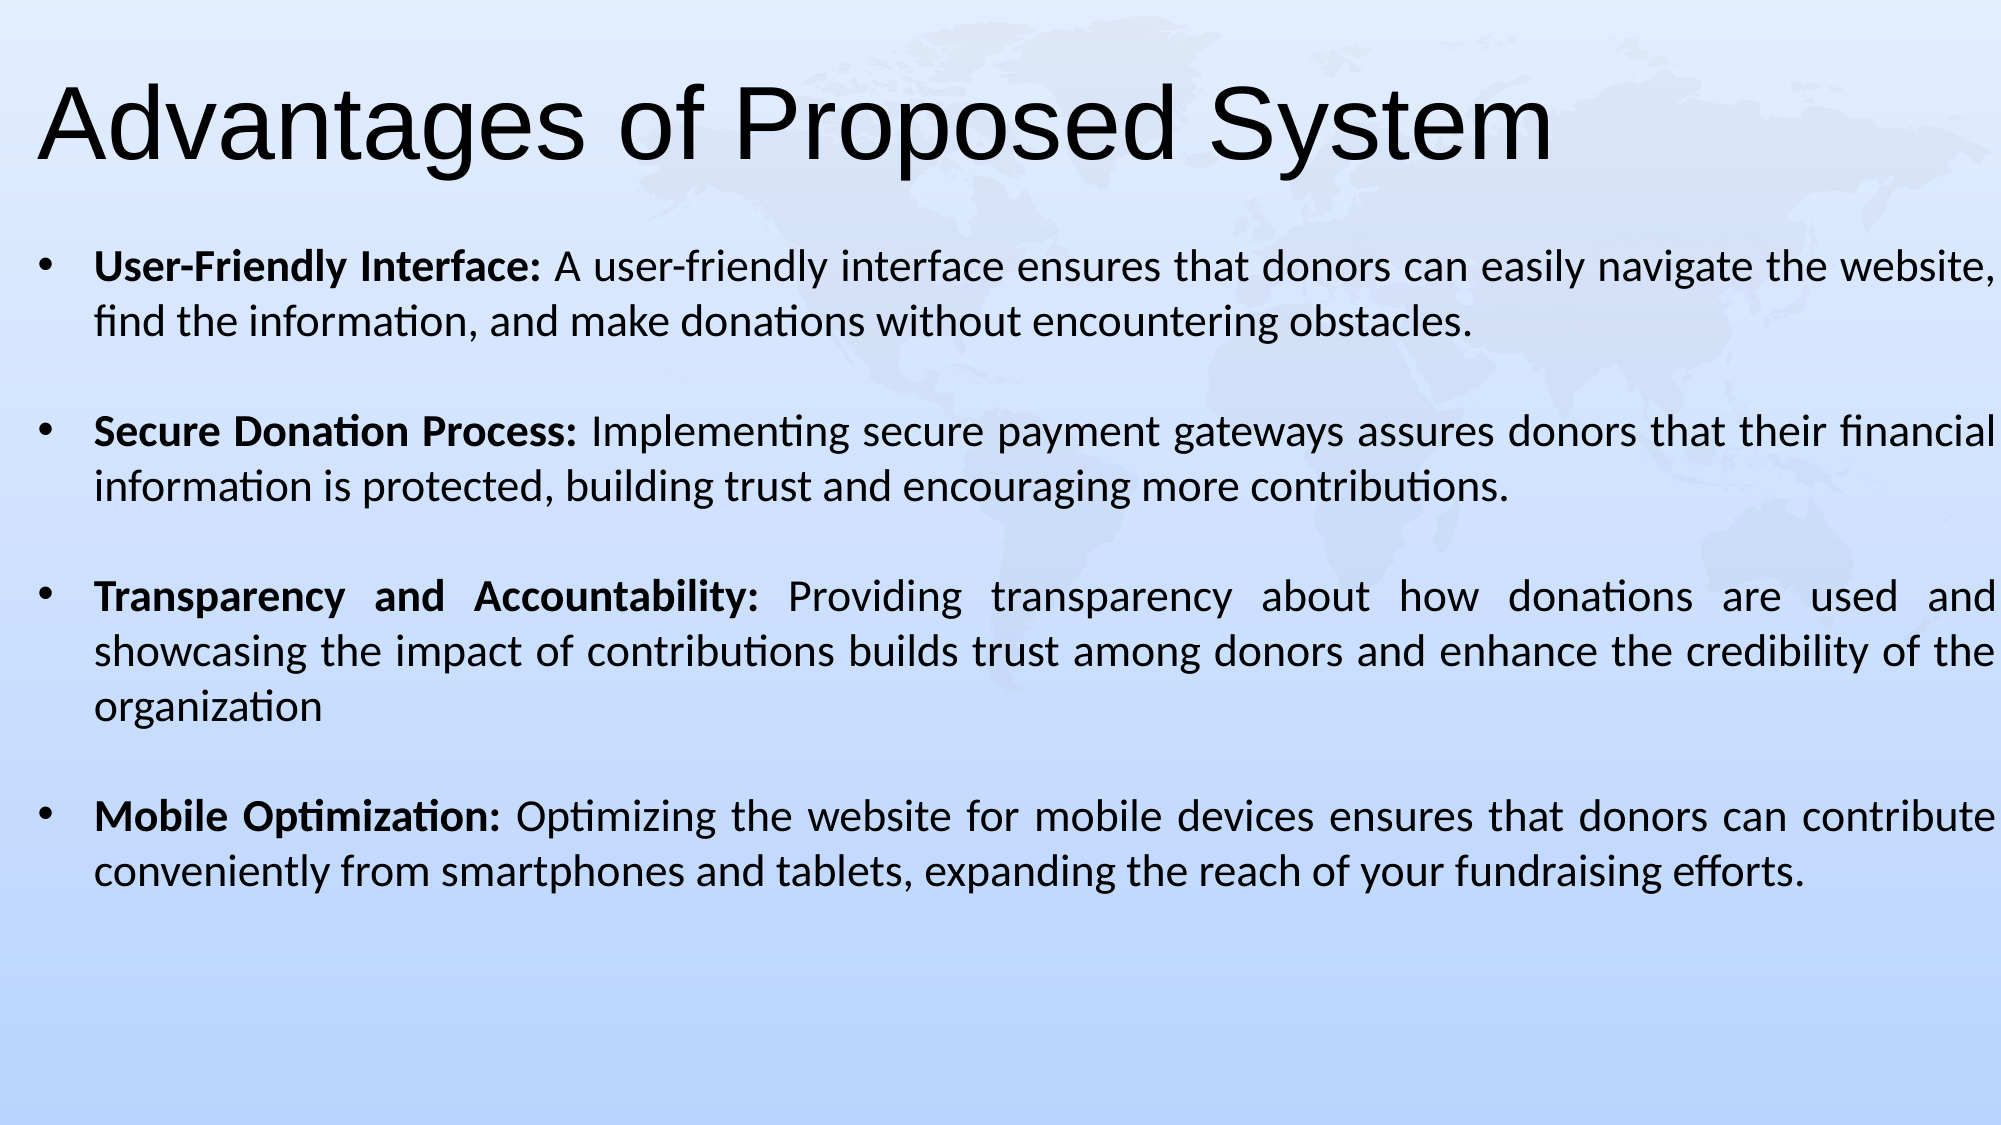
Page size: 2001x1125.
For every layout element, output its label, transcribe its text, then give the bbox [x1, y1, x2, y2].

text_box Advantages of Proposed System User-Friendly Interface: A user-friendly interface ensures that donors can easily navigate the website, find the information, and make donations without encountering obstacles. Secure Donation Process: Implementing secure payment gateways assures donors that their financial information is protected, building trust and encouraging more contributions. Transparency and Accountability: Providing transparency about how donations are used and showcasing the impact of contributions builds trust among donors and enhance the credibility of the organization Mobile Optimization: Optimizing the website for mobile devices ensures that donors can contribute conveniently from smartphones and tablets, expanding the reach of your fundraising efforts. [22, 0, 2000, 903]
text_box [633, 15, 1993, 693]
text_box [0, 0, 2000, 1125]
